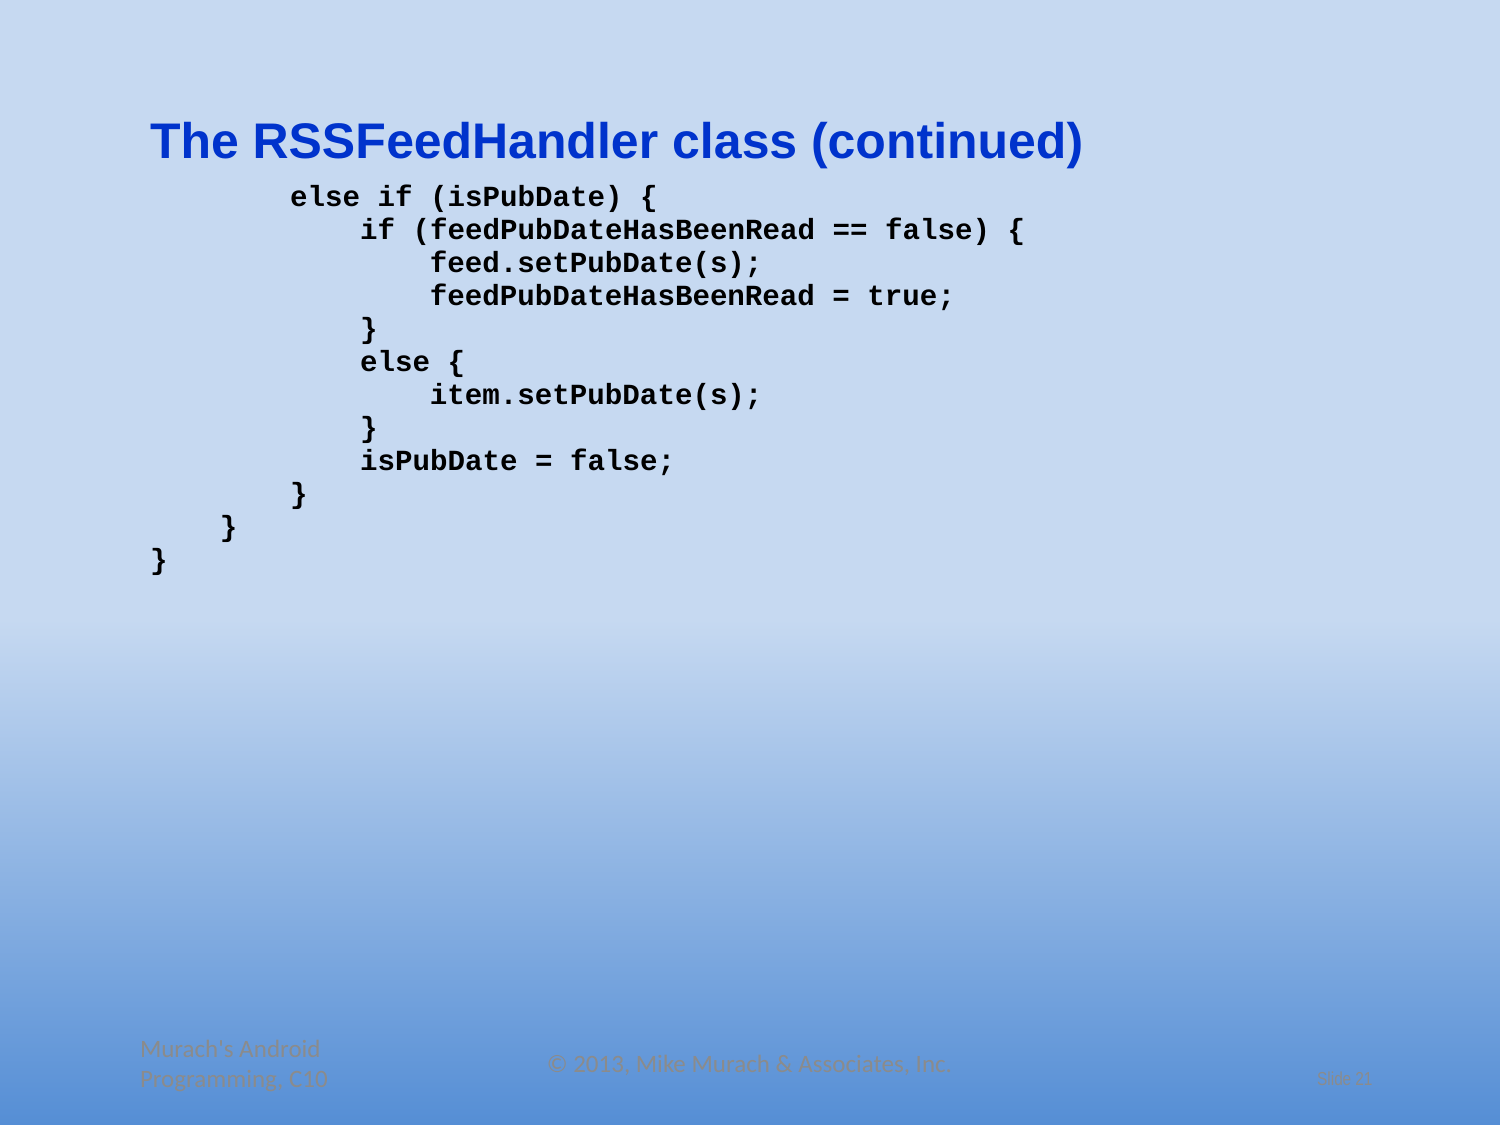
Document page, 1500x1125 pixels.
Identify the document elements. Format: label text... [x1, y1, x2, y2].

slide_number Murach's Android Programming, C10 [125, 1025, 450, 1100]
slide_number Slide 21 [1074, 1025, 1388, 1100]
footer © 2013, Mike Murach & Associates, Inc. [474, 1025, 1025, 1100]
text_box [149, 112, 1277, 581]
